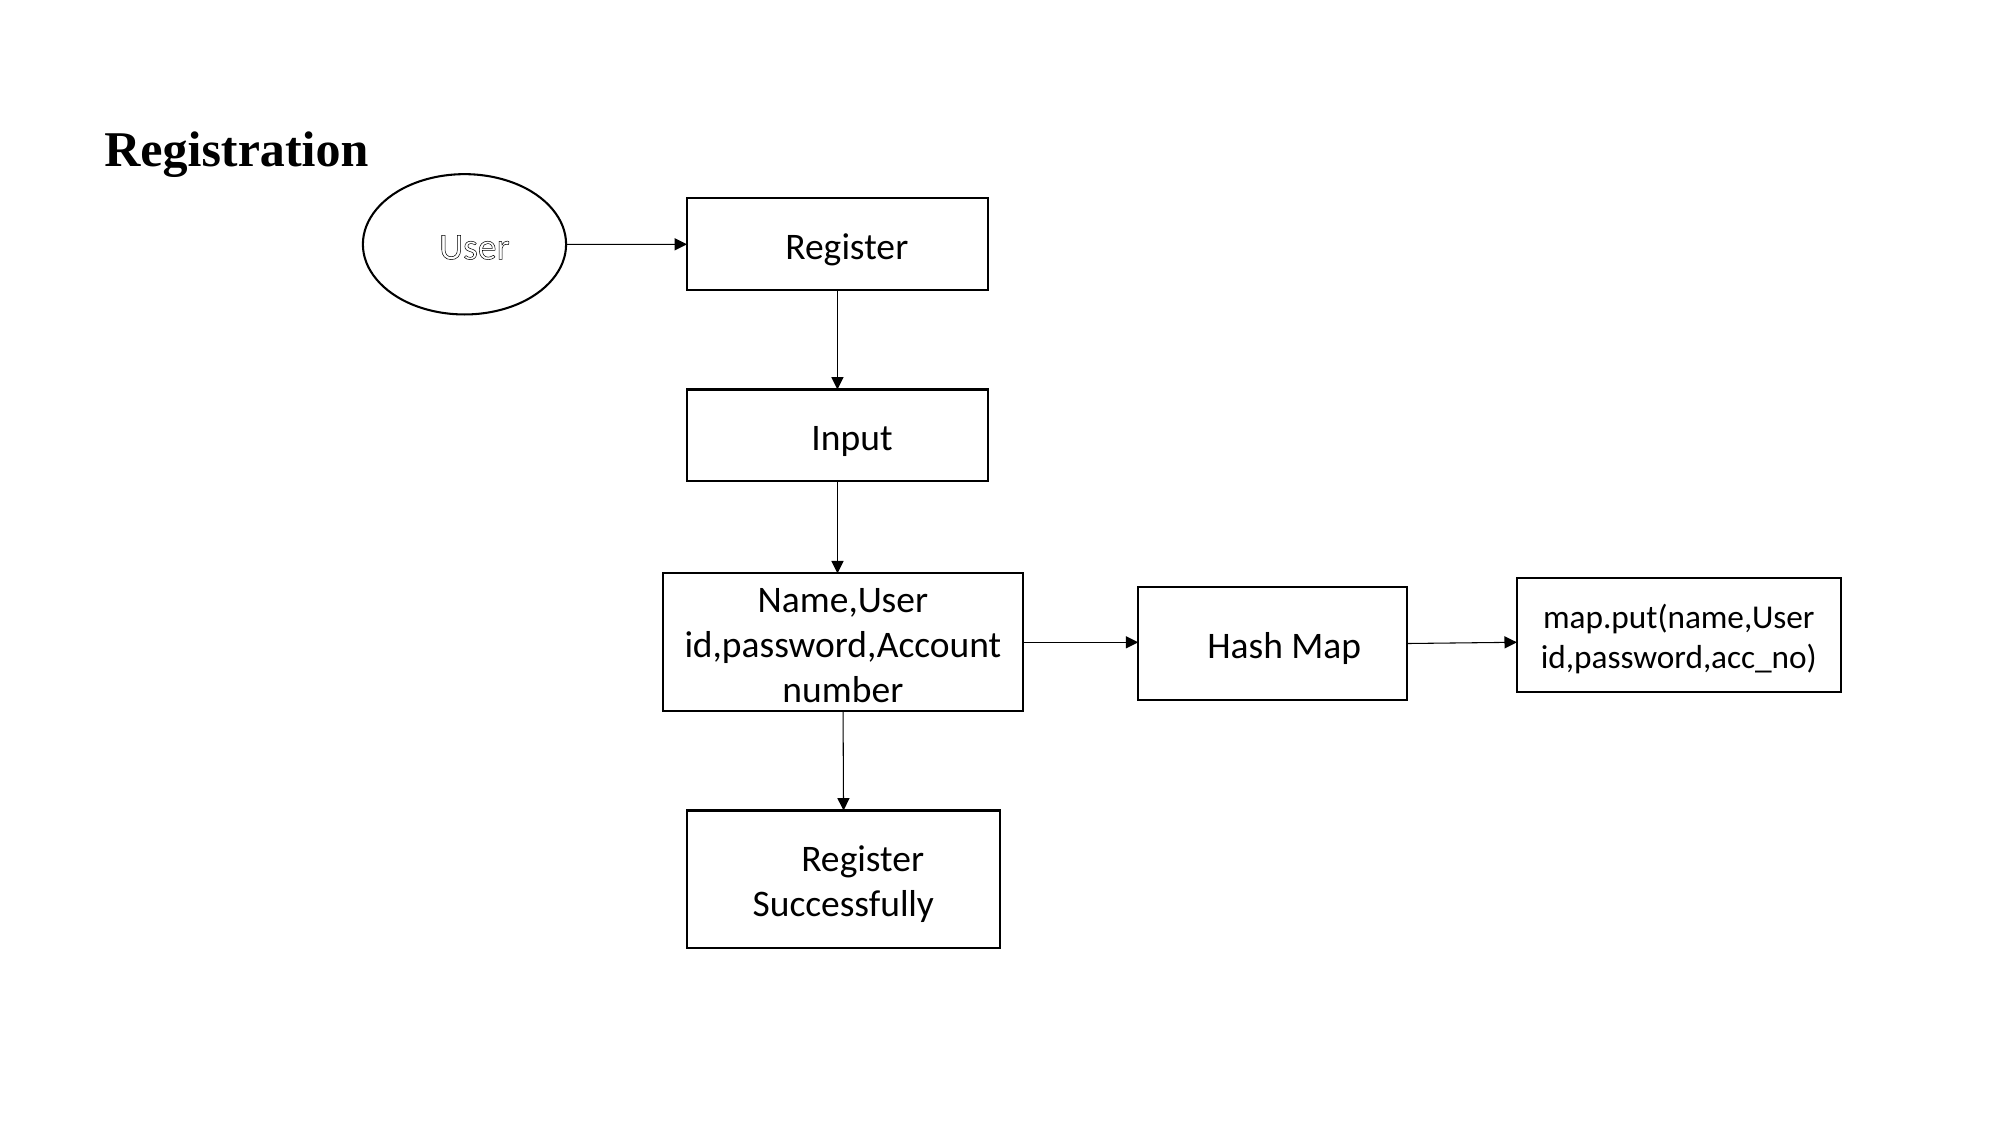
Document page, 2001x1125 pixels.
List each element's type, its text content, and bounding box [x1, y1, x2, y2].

text_box map.put(name,User id,password,acc_no) [1516, 577, 1842, 693]
text_box uUser [361, 173, 568, 316]
text_box Registration [89, 108, 407, 184]
text_box HHash Map [1137, 586, 1408, 701]
text_box InInput [686, 388, 989, 482]
text_box eRegister [686, 197, 989, 291]
text_box Name,User id,password,Account number [662, 572, 1024, 712]
text_box ReRegister Successfully [686, 809, 1001, 949]
